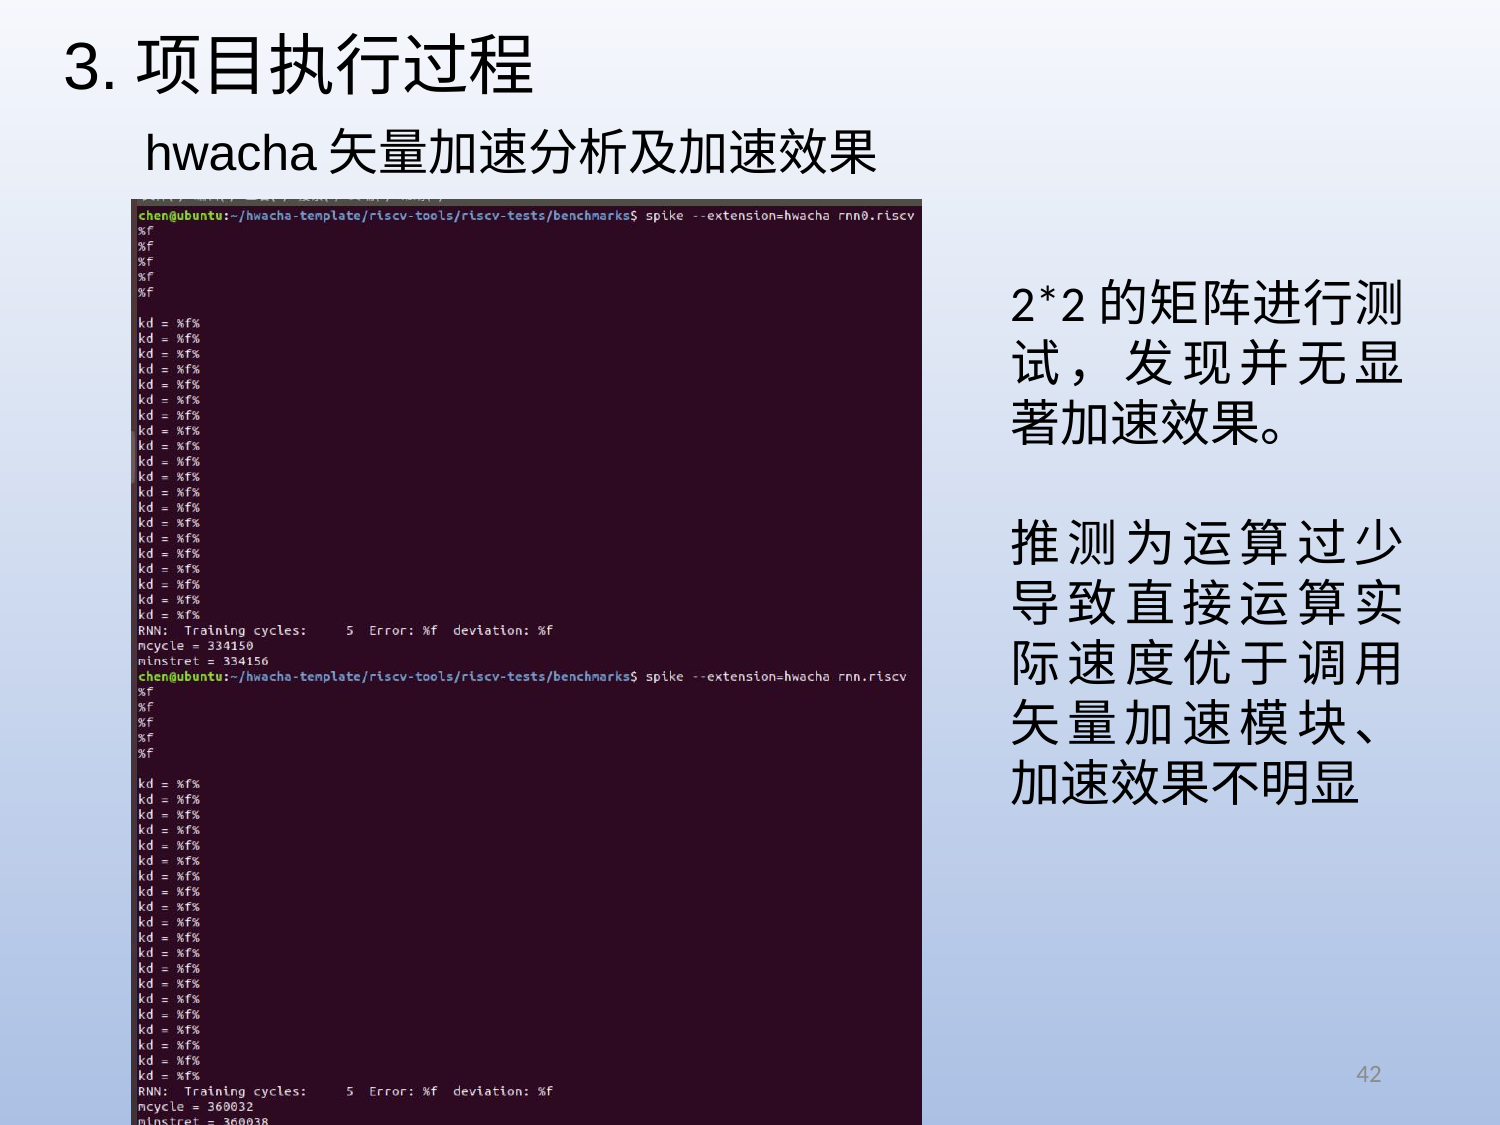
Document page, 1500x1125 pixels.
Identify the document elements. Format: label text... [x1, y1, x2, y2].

text_box hwacha矢量加速分析及加速效果 [130, 113, 994, 249]
text_box 3.项目执行过程 [48, 25, 1345, 112]
text_box 2*2的矩阵进行测试，发现并无显著加速效果。 推测为运算过少导致直接运算实际速度优于调用矢量加速模块、加速效果不明显 [995, 264, 1420, 820]
slide_number 42 [1059, 1042, 1397, 1103]
picture [131, 199, 922, 1125]
